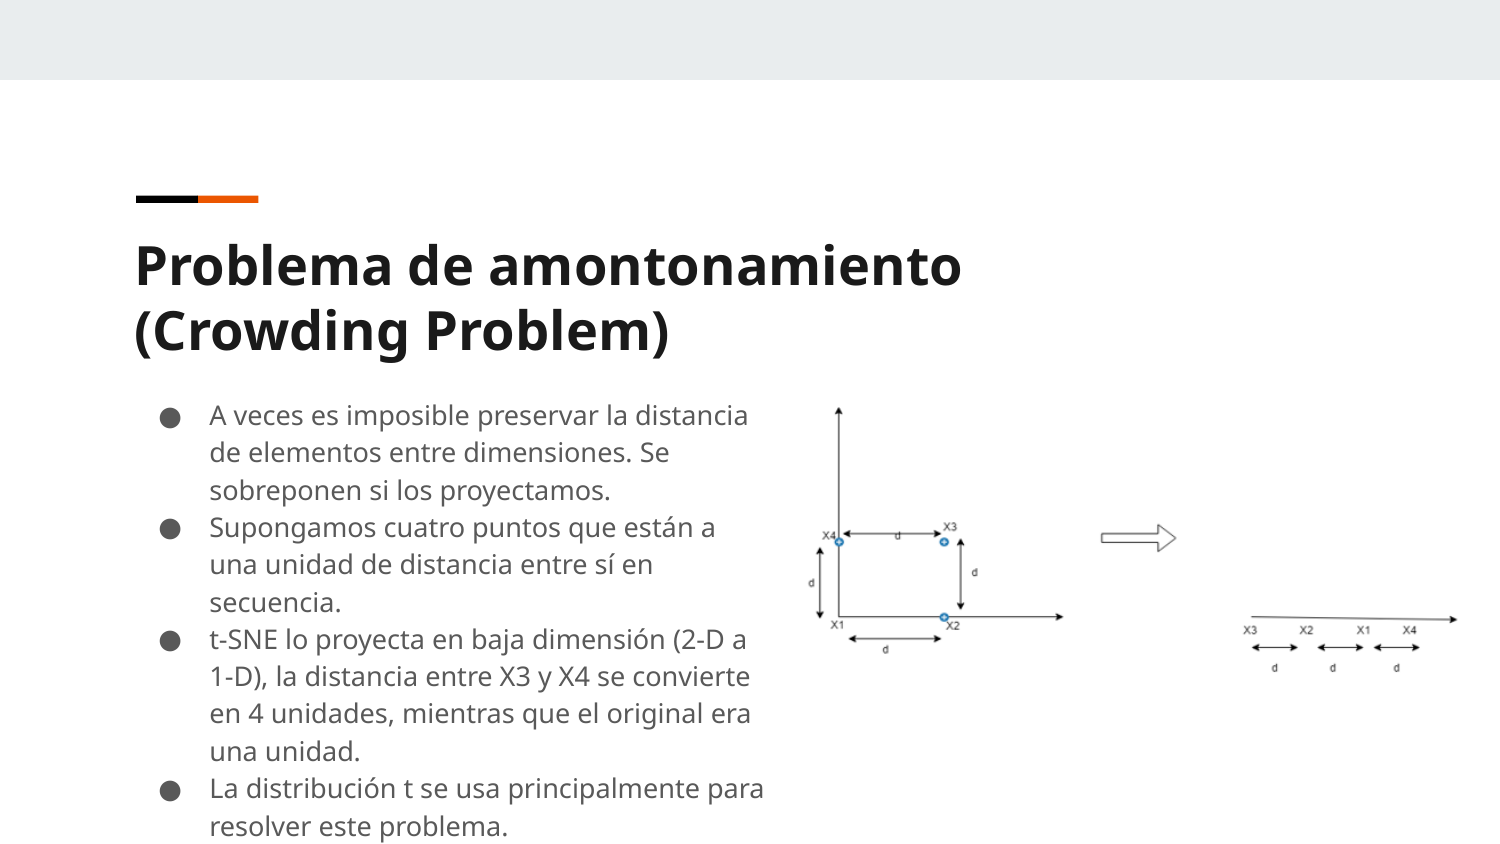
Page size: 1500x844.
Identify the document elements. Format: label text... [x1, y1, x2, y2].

picture [803, 398, 1468, 686]
text_box Problema de amontonamiento (Crowding Problem) [119, 216, 1381, 304]
text_box A veces es imposible preservar la distancia de elementos entre dimensiones. Se sobreponen si los proyectamos. Supongamos cuatro puntos que están a una unidad de distancia entre sí en secuencia. t-SNE lo proyecta en baja dimensión (2-D a 1-D), la distancia entre X3 y X4 se convierte en 4 unidades, mientras que el original era una unidad. La distribución t se usa principalmente para resolver este problema. [119, 378, 783, 750]
